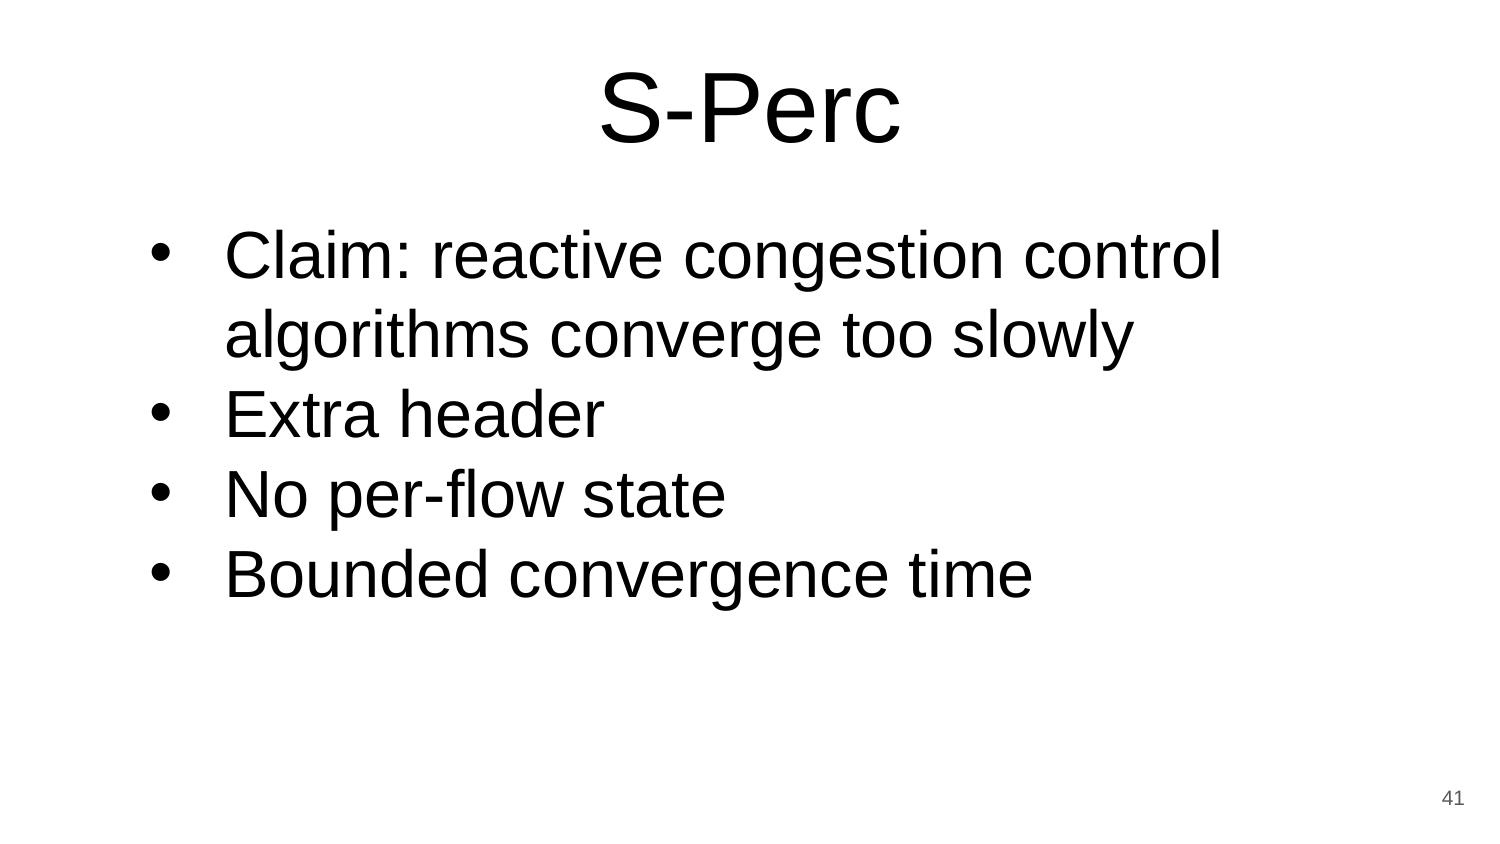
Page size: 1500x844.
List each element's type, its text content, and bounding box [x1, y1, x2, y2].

title S-Perc [53, 27, 1447, 153]
text_box Claim: reactive congestion control algorithms converge too slowly Extra header No per-flow state Bounded convergence time [134, 203, 1404, 779]
slide_number 41 [1389, 764, 1480, 830]
